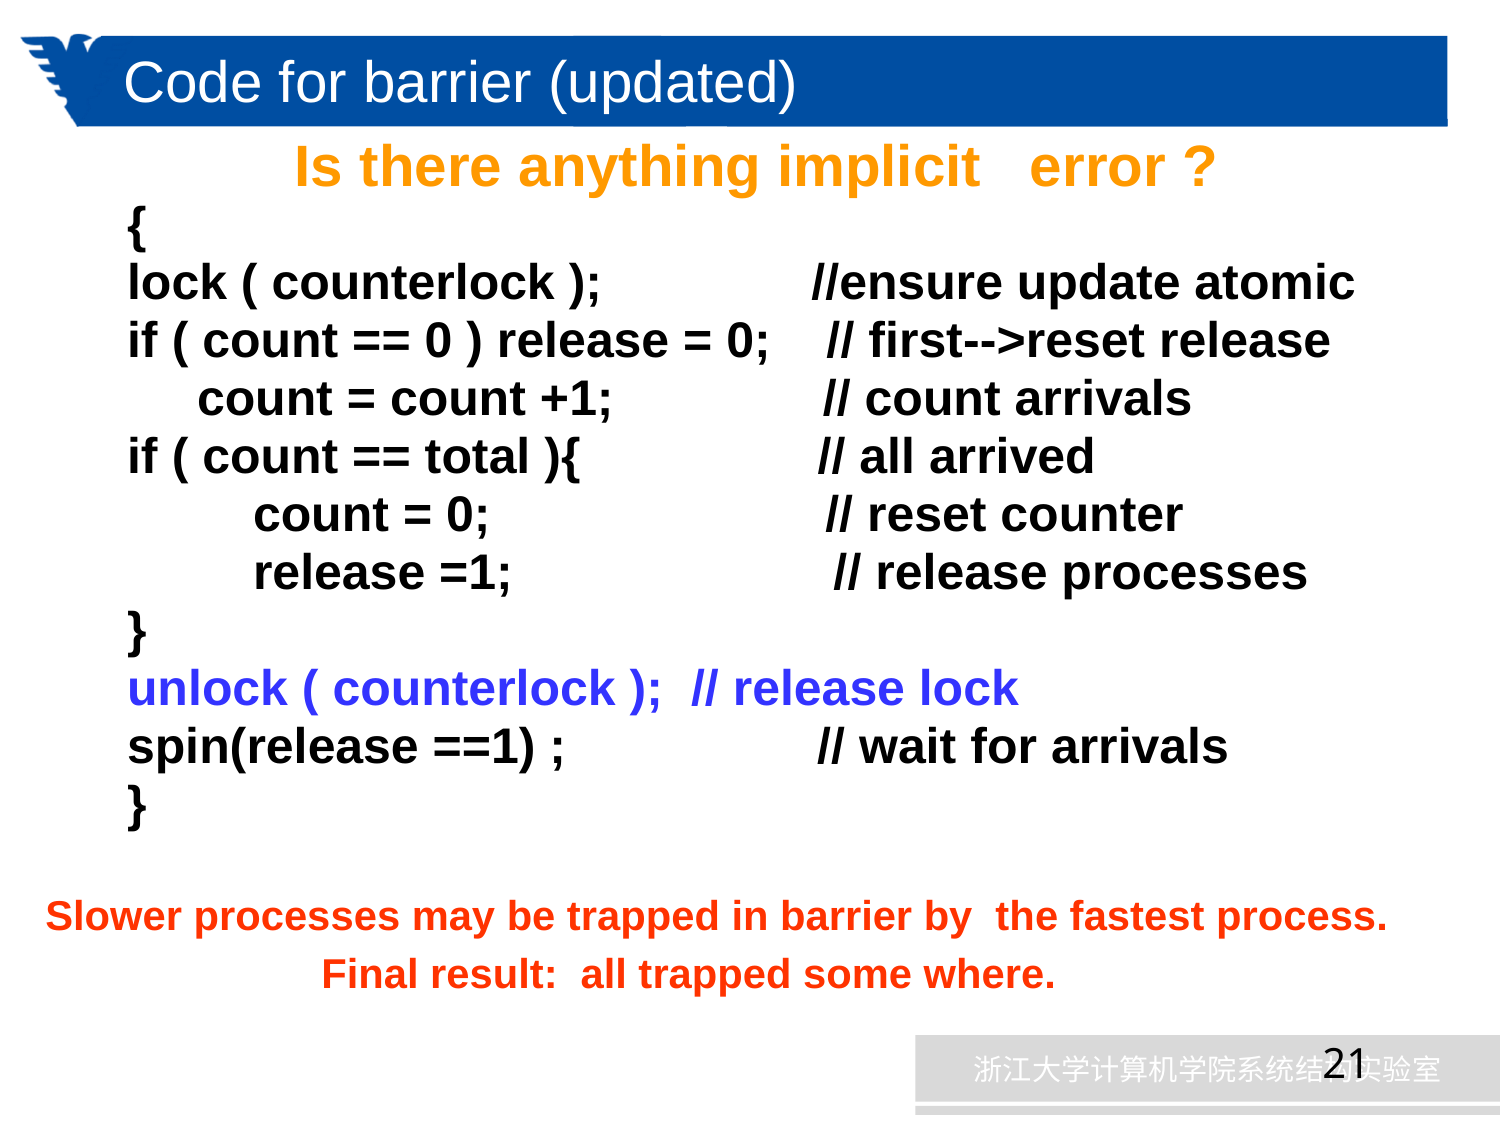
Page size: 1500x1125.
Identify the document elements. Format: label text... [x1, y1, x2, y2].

text_box Is there anything implicit error ? [223, 121, 1290, 196]
title Code for barrier (updated) [108, 38, 1406, 121]
text_box Slower processes may be trapped in barrier by the fastest process. Final result: all trapped some where. [30, 881, 1500, 1005]
picture [5, 19, 148, 127]
text_box { lock ( counterlock ); //ensure update atomic if ( count == 0 ) release = 0; // first-->reset release count = count +1; // count arrivals if ( count == total ){ // all arrived count = 0; // reset counter release =1; // release processes } unlock ( counterlock ); // release lock spin(release ==1) ; // wait for arrivals } [112, 196, 1500, 881]
